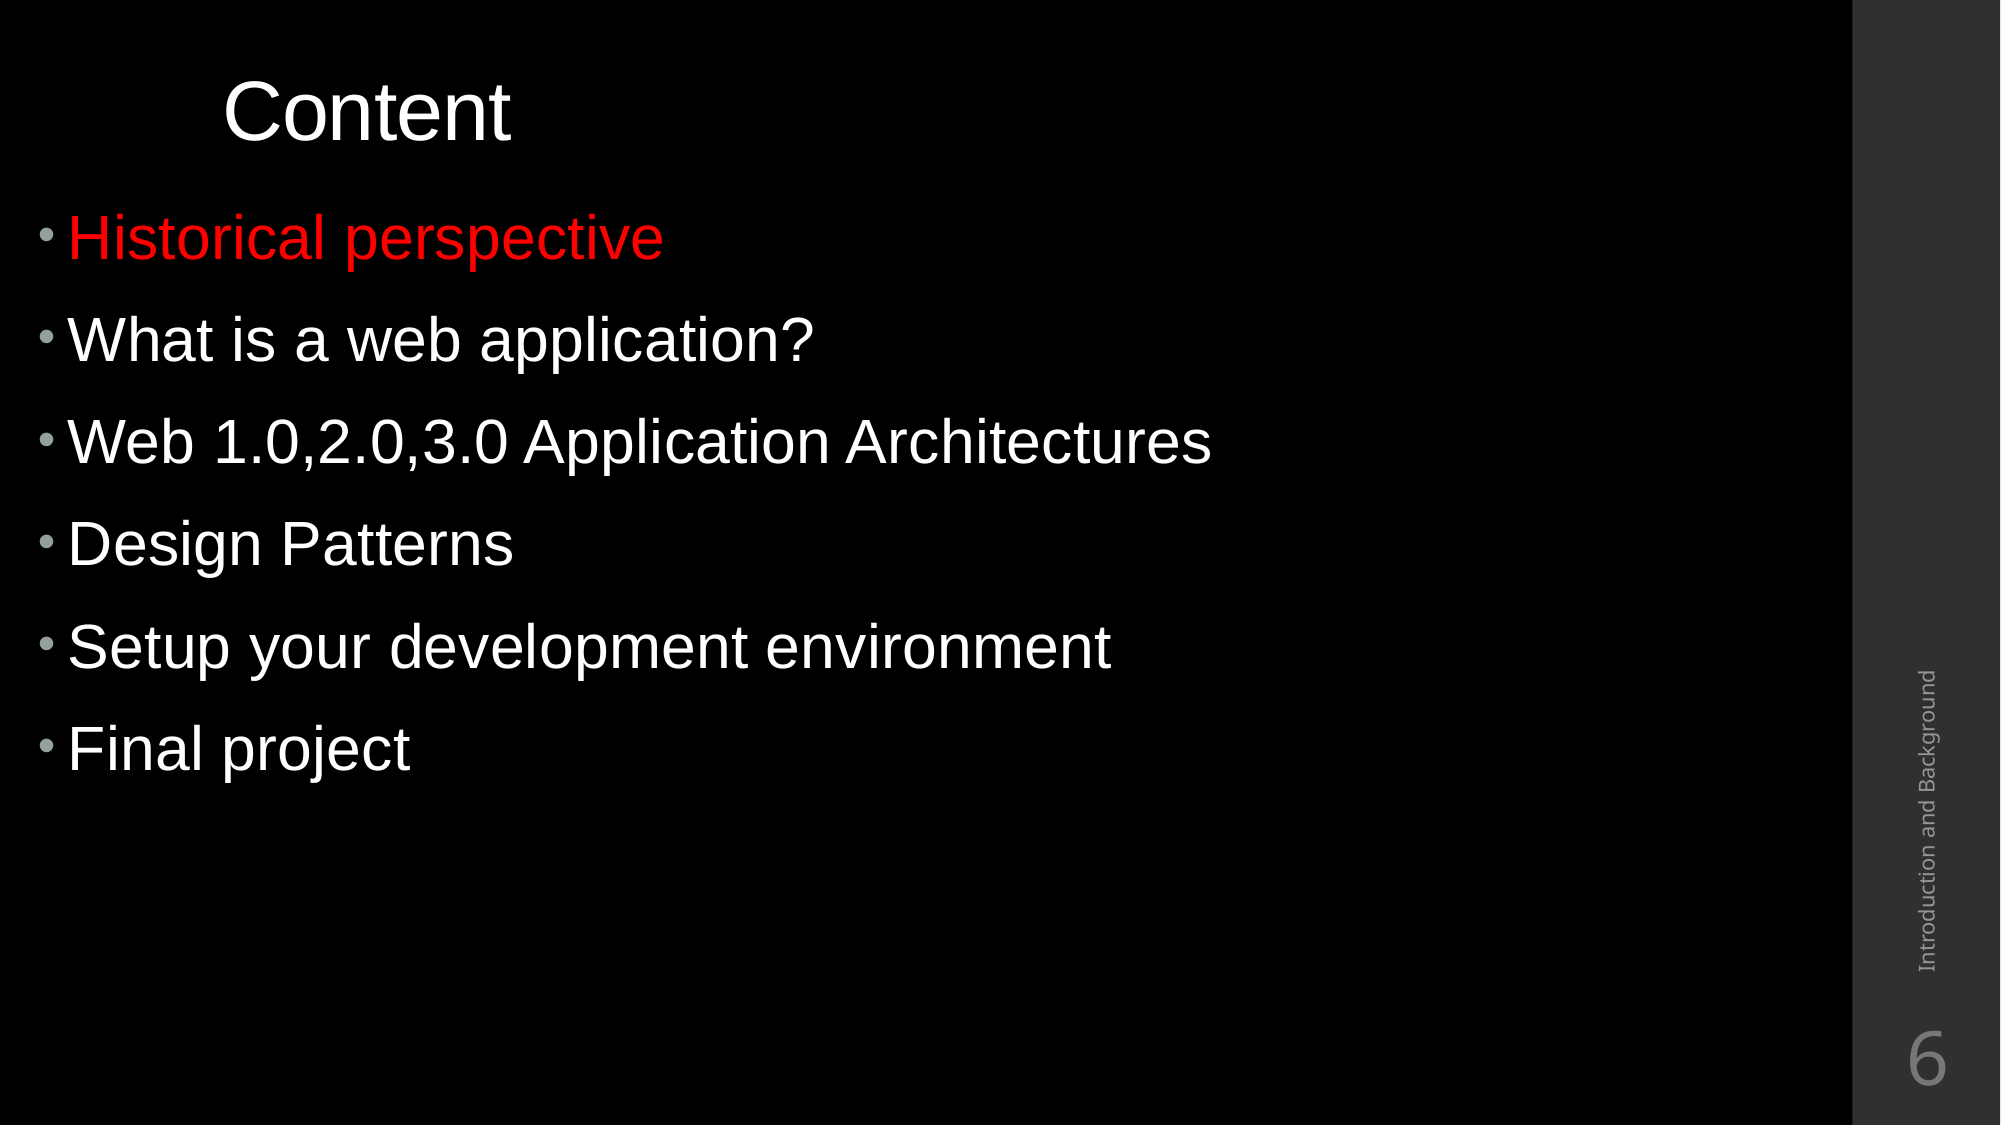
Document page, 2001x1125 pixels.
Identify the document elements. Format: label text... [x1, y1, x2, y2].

title Content [206, 60, 1797, 167]
footer Introduction and Background [1897, 400, 1958, 988]
slide_number 6 [1852, 1012, 2000, 1110]
list Historical perspective What is a web application? Web 1.0,2.0,3.0 Application Architectures Design Patterns Setup your development environment Final project [22, 195, 1797, 1014]
